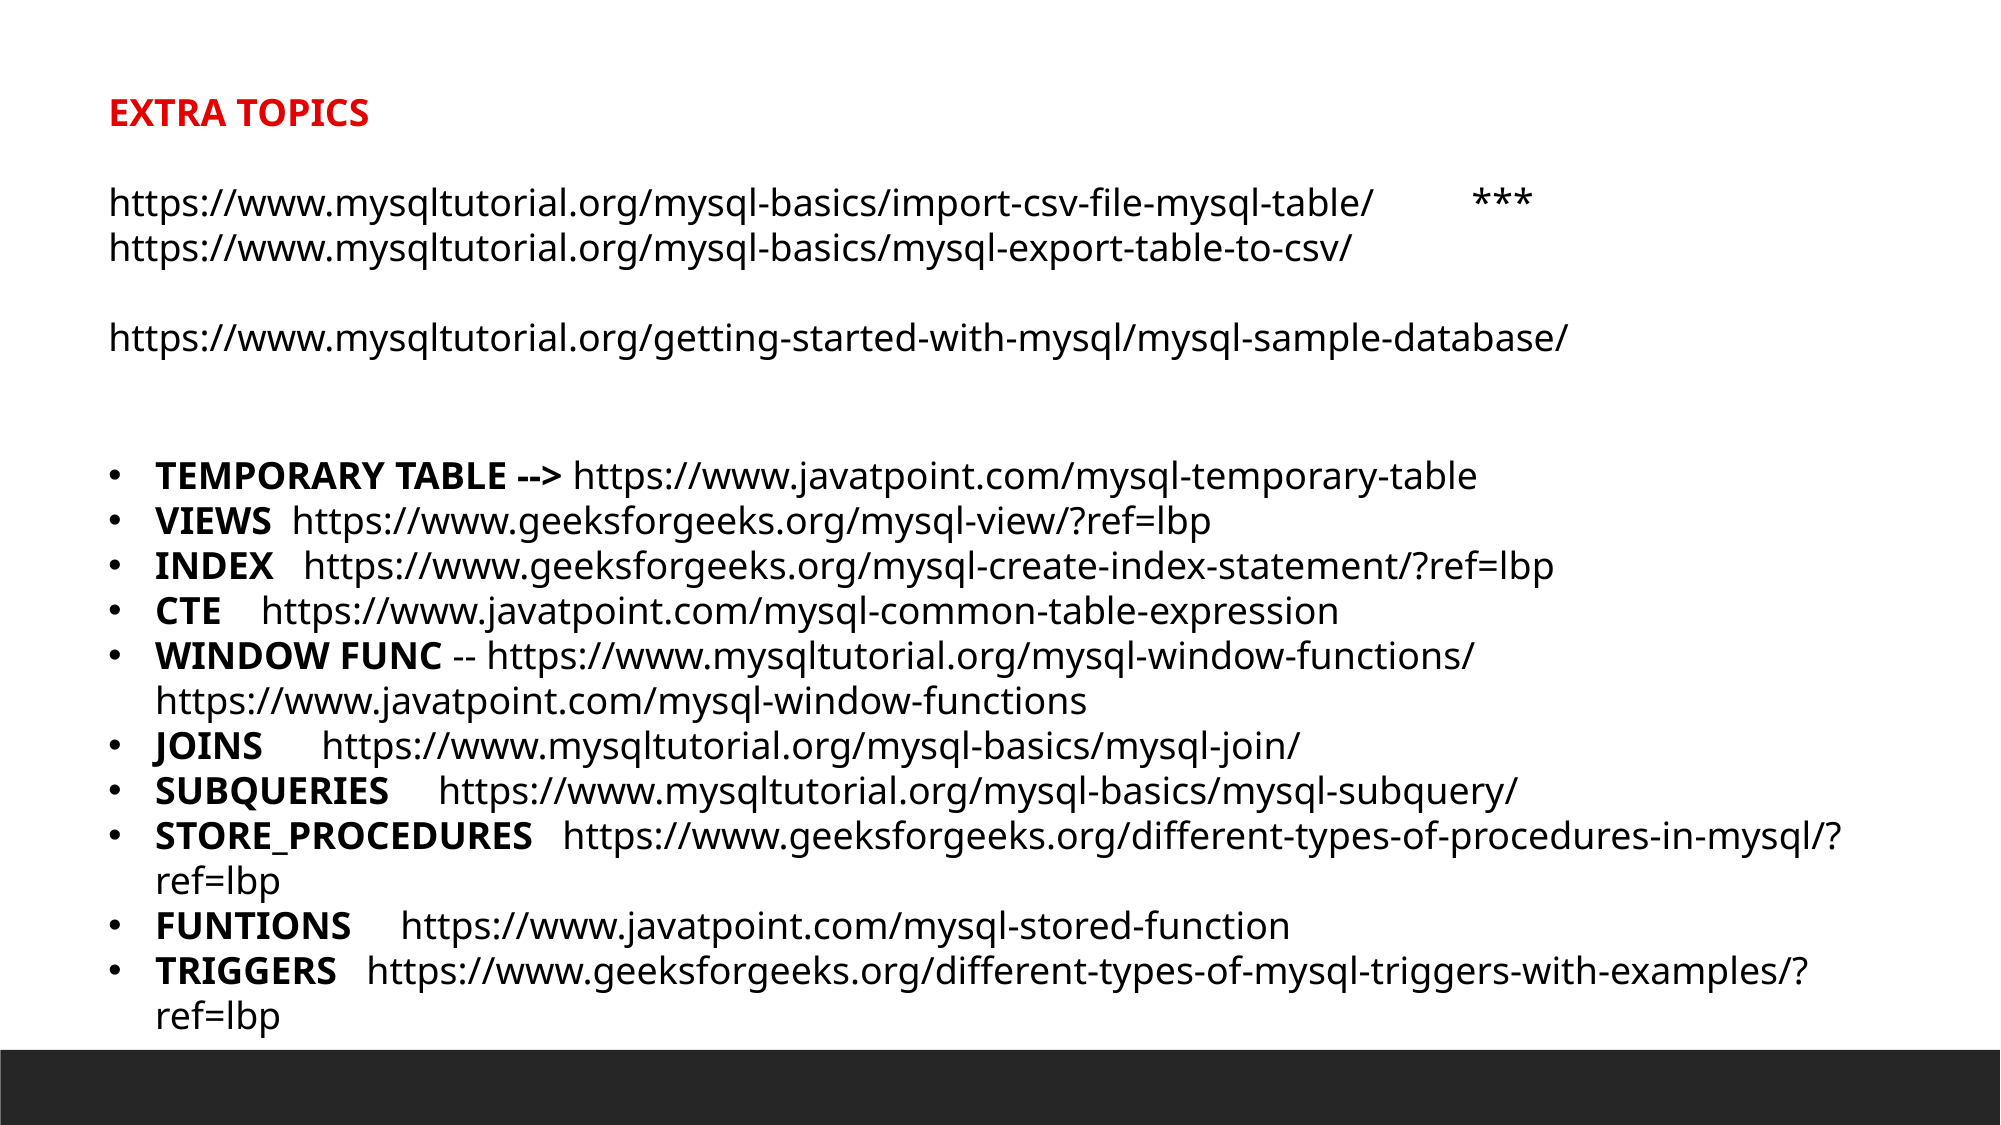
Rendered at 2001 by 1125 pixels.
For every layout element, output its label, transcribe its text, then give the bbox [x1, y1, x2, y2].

text_box TEMPORARY TABLE --> https://www.javatpoint.com/mysql-temporary-table VIEWS https://www.geeksforgeeks.org/mysql-view/?ref=lbp INDEX https://www.geeksforgeeks.org/mysql-create-index-statement/?ref=lbp CTE https://www.javatpoint.com/mysql-common-table-expression WINDOW FUNC -- https://www.mysqltutorial.org/mysql-window-functions/ https://www.javatpoint.com/mysql-window-functions JOINS https://www.mysqltutorial.org/mysql-basics/mysql-join/ SUBQUERIES https://www.mysqltutorial.org/mysql-basics/mysql-subquery/ STORE_PROCEDURES https://www.geeksforgeeks.org/different-types-of-procedures-in-mysql/?ref=lbp FUNTIONS https://www.javatpoint.com/mysql-stored-function TRIGGERS https://www.geeksforgeeks.org/different-types-of-mysql-triggers-with-examples/?ref=lbp [93, 444, 1948, 1045]
text_box EXTRA TOPICS https://www.mysqltutorial.org/mysql-basics/import-csv-file-mysql-table/ *** https://www.mysqltutorial.org/mysql-basics/mysql-export-table-to-csv/ https://www.mysqltutorial.org/getting-started-with-mysql/mysql-sample-database/ [93, 81, 1703, 367]
